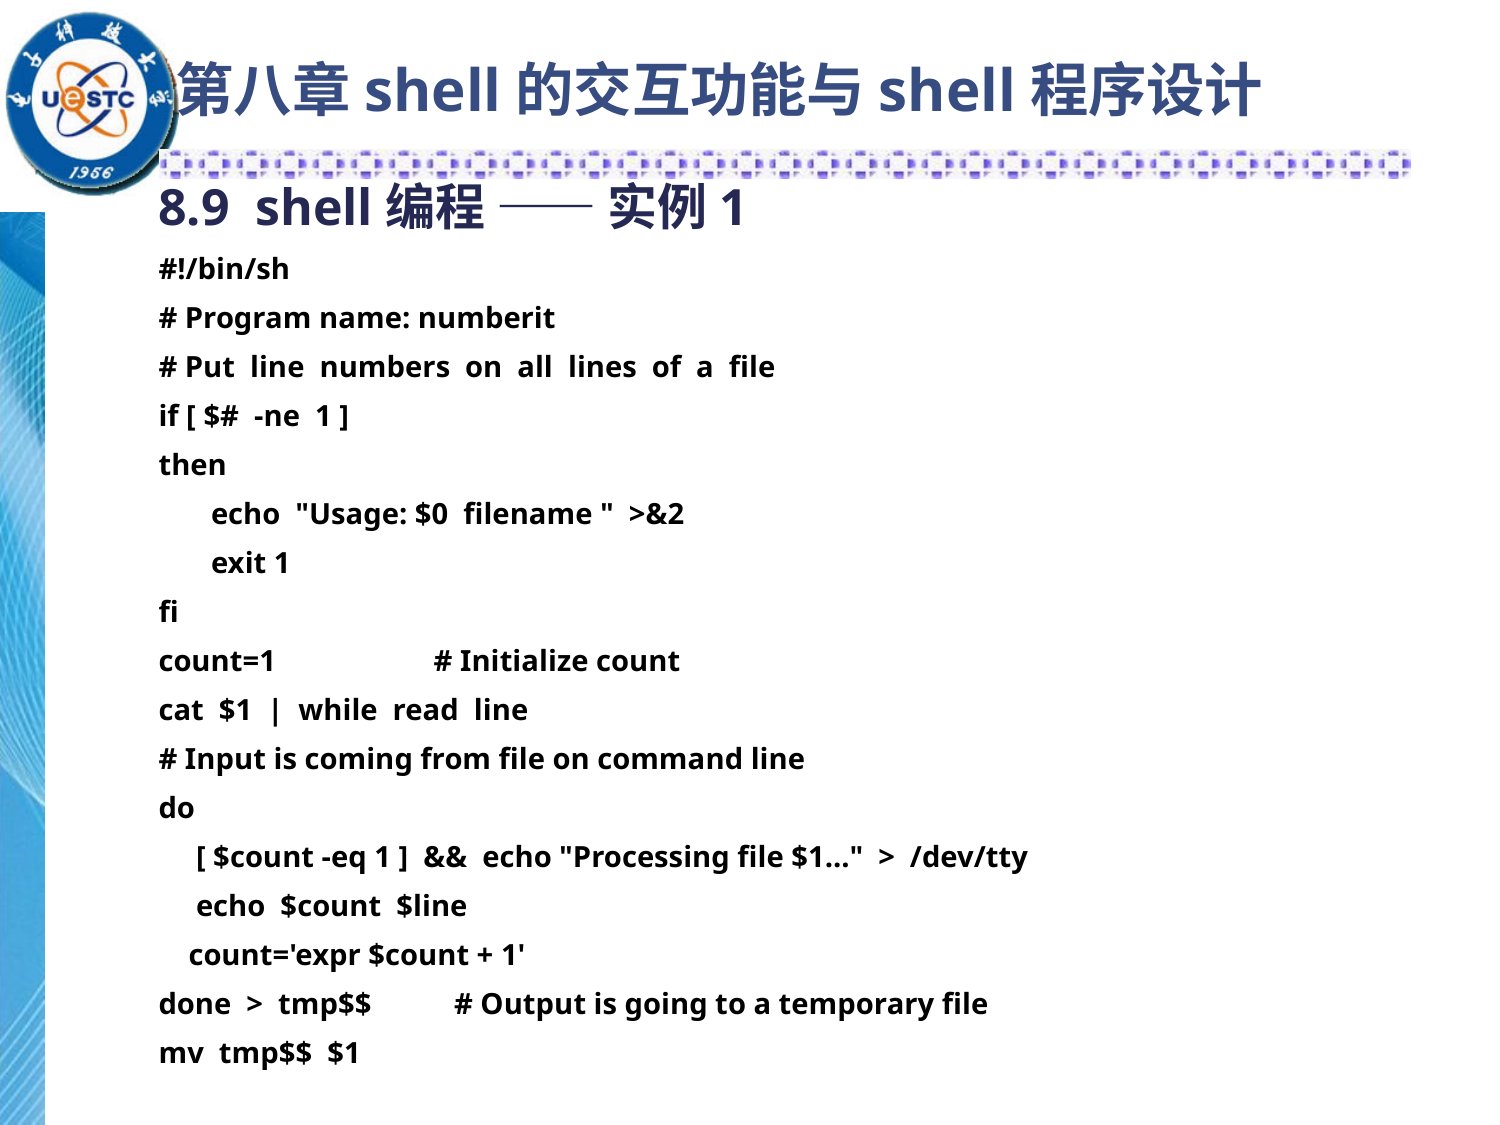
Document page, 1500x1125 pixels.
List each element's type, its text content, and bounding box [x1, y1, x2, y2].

title 第八章shell的交互功能与shell程序设计 [160, 53, 1307, 126]
text_box 8.9 shell编程 —— 实例1 [143, 168, 1477, 244]
picture [0, 212, 45, 1125]
list #!/bin/sh # Program name: numberit # Put line numbers on all lines of a file if [ $# -ne 1 ] then echo "Usage: $0 filename " >&2 exit 1 fi count=1 # Initialize count cat $1 | while read line # Input is coming from file on command line do [ $count -eq 1 ] && echo "Processing file $1..." > /dev/tty echo $count $line count='expr $count + 1' done > tmp$$ # Output is going to a temporary file mv tmp$$ $1 [143, 257, 1419, 1102]
picture [5, 0, 1411, 197]
